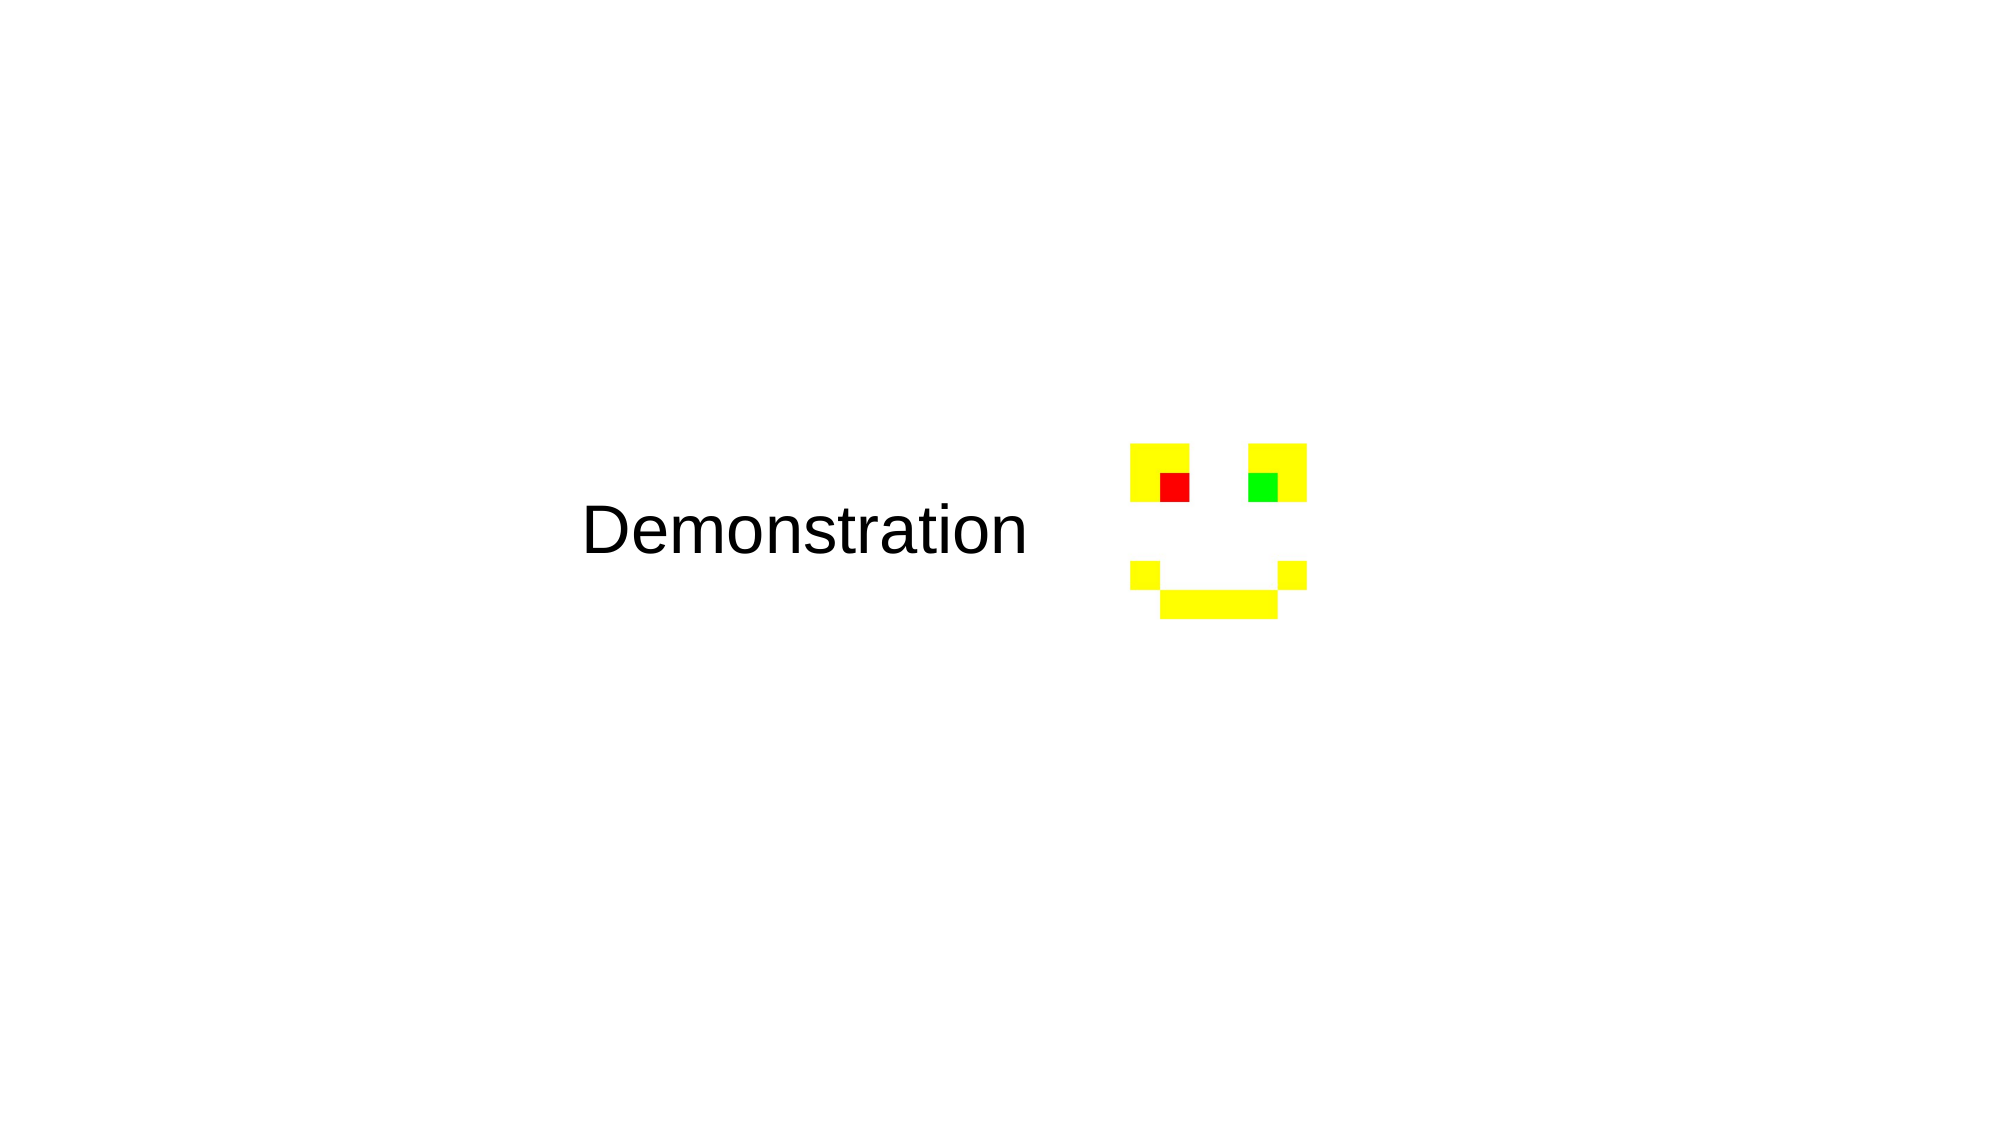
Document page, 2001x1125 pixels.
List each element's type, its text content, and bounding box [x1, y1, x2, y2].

title Demonstration [529, 461, 1058, 601]
picture [1063, 376, 1372, 686]
